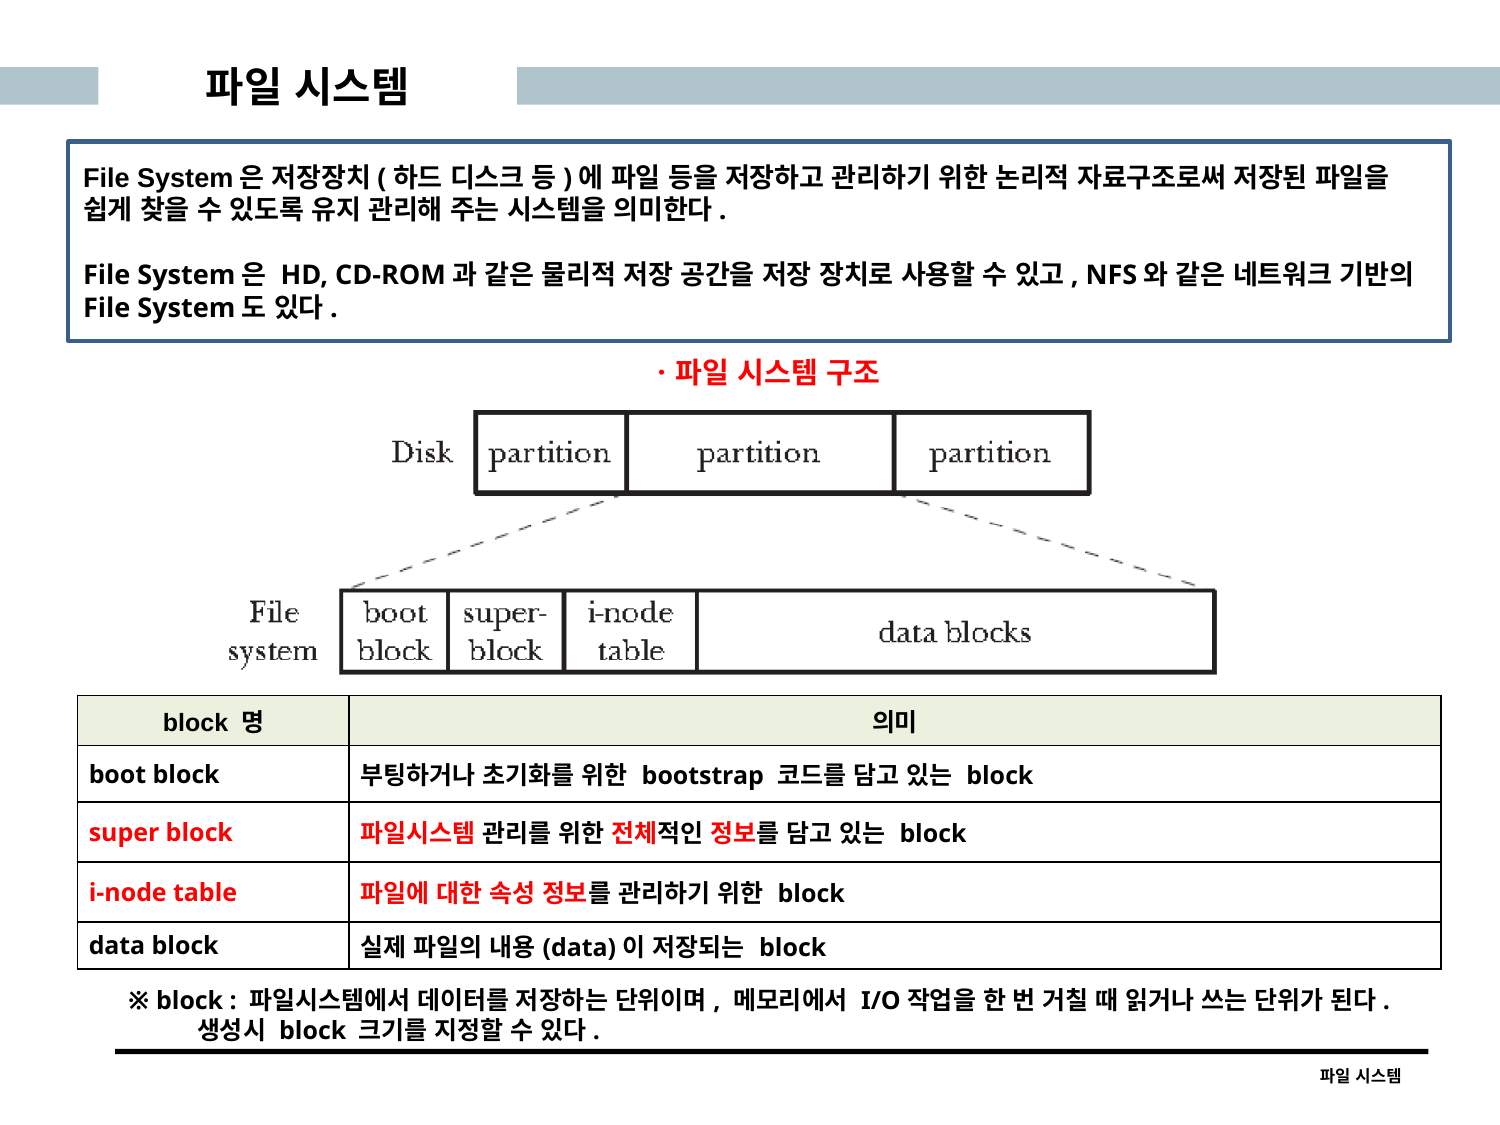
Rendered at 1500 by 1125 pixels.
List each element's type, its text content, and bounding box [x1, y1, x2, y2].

text_box 파일 시스템 [1293, 1058, 1429, 1094]
picture [218, 390, 1222, 693]
text_box 파일 시스템 [112, 54, 503, 118]
table_cell 파일시스템 관리를 위한 전체적인 정보를 담고 있는 block [350, 803, 1440, 861]
text_box ㆍ파일 시스템 구조 [633, 347, 975, 388]
table_cell 실제 파일의 내용(data)이 저장되는 block [350, 923, 1440, 968]
text_box [515, 65, 1500, 107]
text_box [113, 1047, 1430, 1056]
table_cell 파일에 대한 속성 정보를 관리하기 위한 block [350, 863, 1440, 921]
table_cell super block [78, 803, 348, 861]
text_box File System은 저장장치(하드 디스크 등)에 파일 등을 저장하고 관리하기 위한 논리적 자료구조로써 저장된 파일을 쉽게 찾을 수 있도록 유지 관리해 주는 시스템을 의미한다. File System은 HD, CD-ROM과 같은 물리적 저장 공간을 저장 장치로 사용할 수 있고, NFS와 같은 네트워크 기반의 File System도 있다. [66, 139, 1452, 343]
table_header block 명 [78, 696, 348, 745]
text_box [0, 65, 100, 107]
table_header 의미 [350, 696, 1440, 745]
table_cell boot block [78, 746, 348, 801]
table_cell 부팅하거나 초기화를 위한 bootstrap 코드를 담고 있는 block [350, 746, 1440, 801]
text_box ※ block : 파일시스템에서 데이터를 저장하는 단위이며, 메모리에서 I/O작업을 한 번 거칠 때 읽거나 쓰는 단위가 된다. 생성시 block 크기를 지정할 수 있다. [113, 977, 1406, 1053]
table_cell i-node table [78, 863, 348, 921]
table_cell data block [78, 923, 348, 968]
